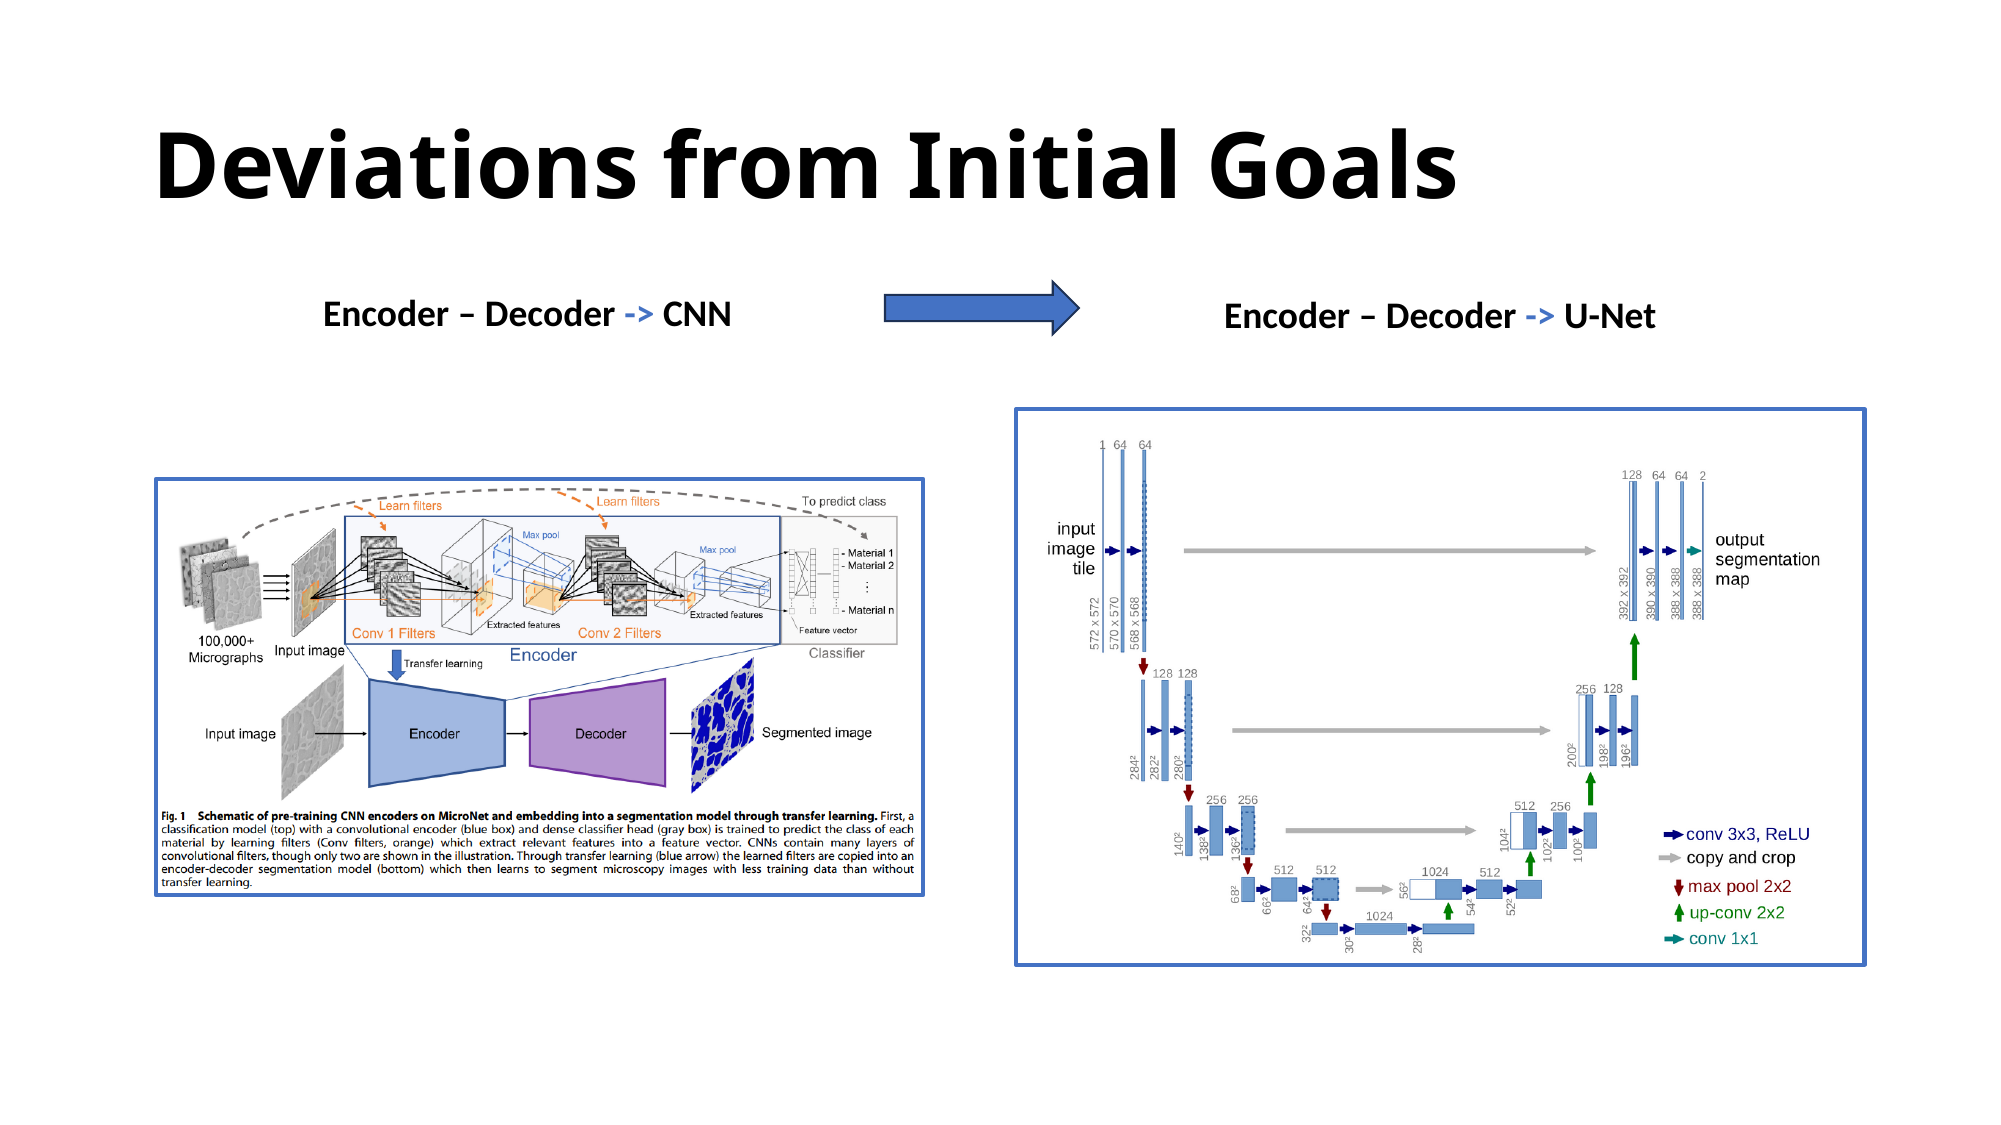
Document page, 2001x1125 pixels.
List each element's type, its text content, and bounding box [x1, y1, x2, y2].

text_box [883, 279, 1081, 337]
text_box Encoder – Decoder -> CNN [308, 281, 771, 342]
picture [1018, 411, 1863, 963]
title Deviations from Initial Goals [137, 59, 1863, 278]
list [157, 480, 921, 894]
text_box Encoder – Decoder -> U-Net [1209, 283, 1672, 343]
